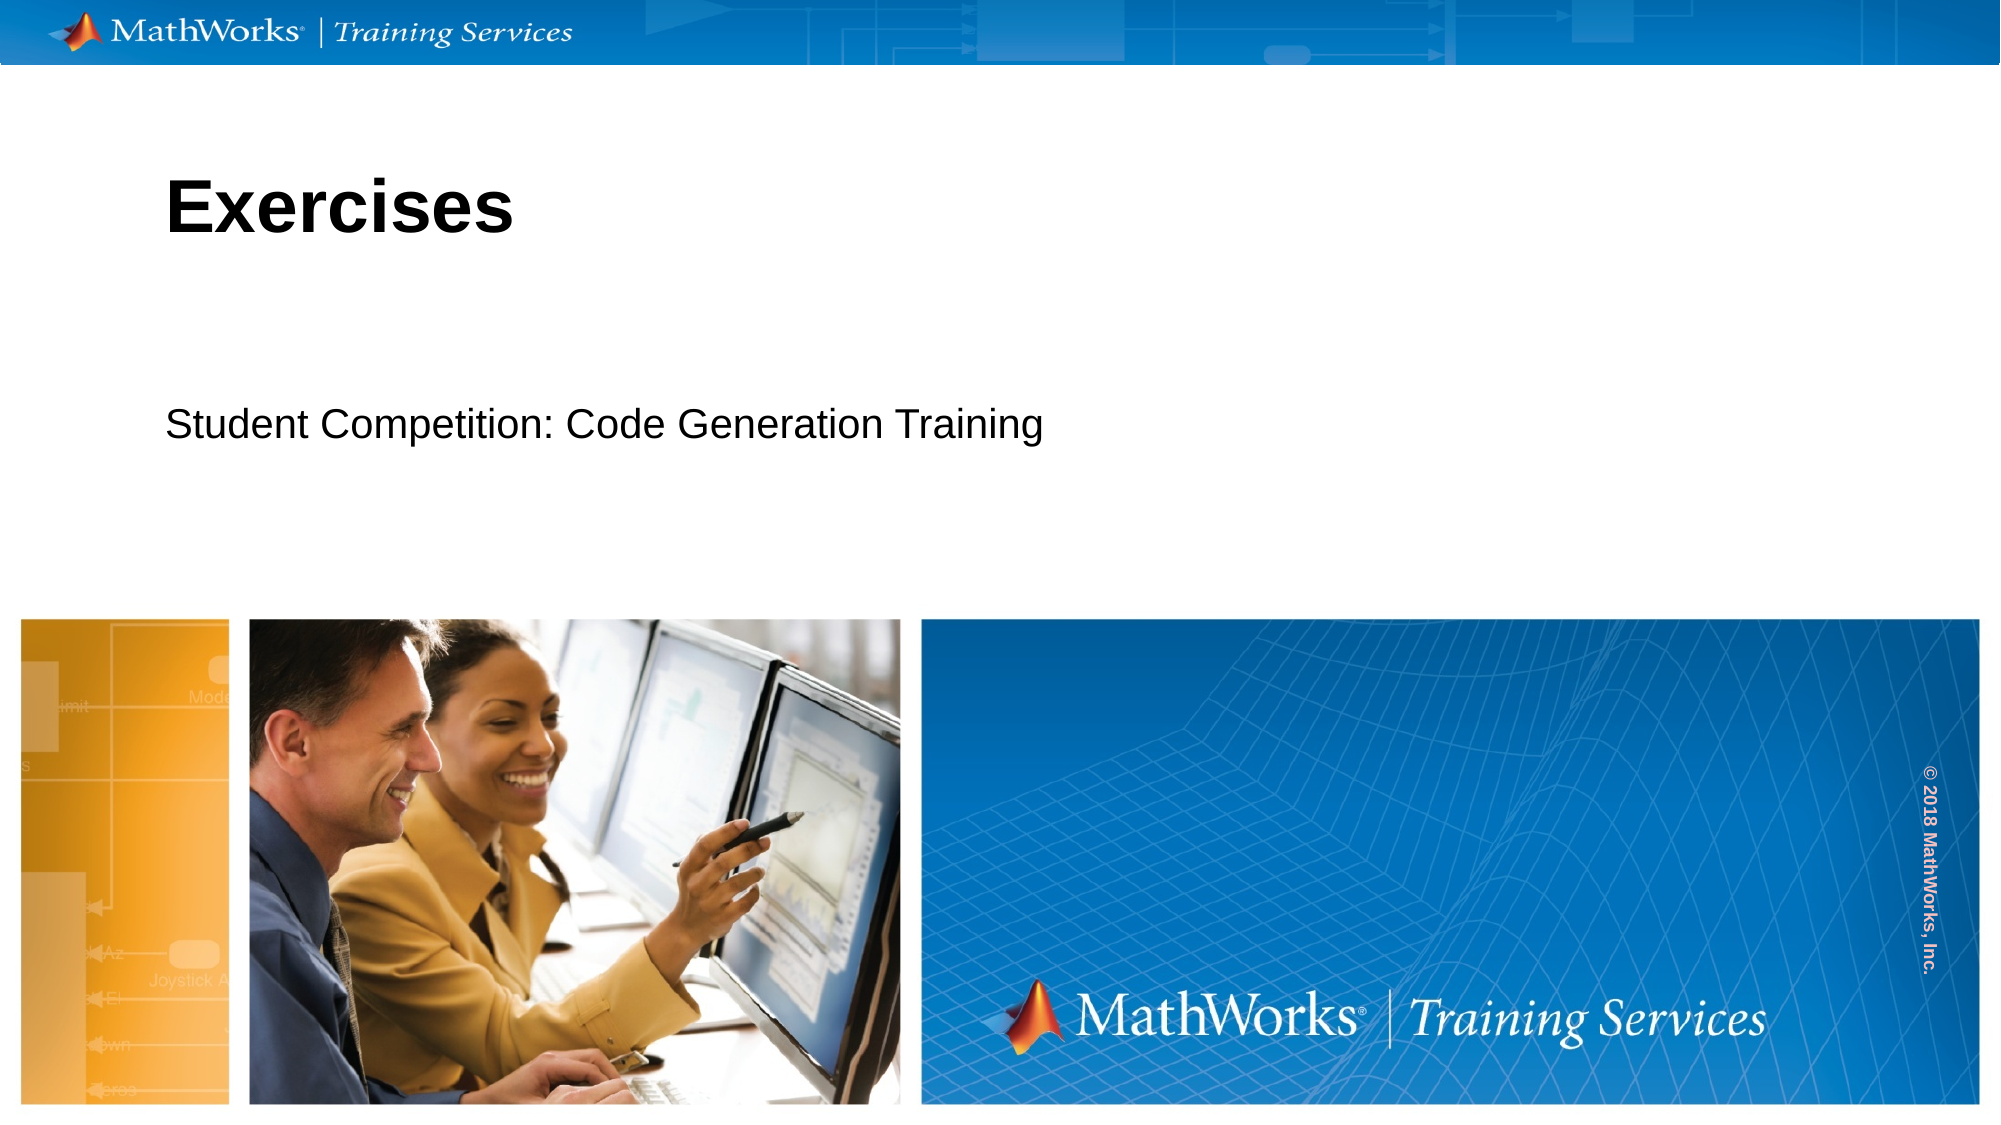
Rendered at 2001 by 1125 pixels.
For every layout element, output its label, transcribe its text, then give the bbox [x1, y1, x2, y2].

subtitle Exercises [150, 149, 1850, 388]
title Student Competition: Code Generation Training [150, 396, 1850, 488]
picture [0, 458, 2000, 1125]
picture [0, 0, 2000, 65]
